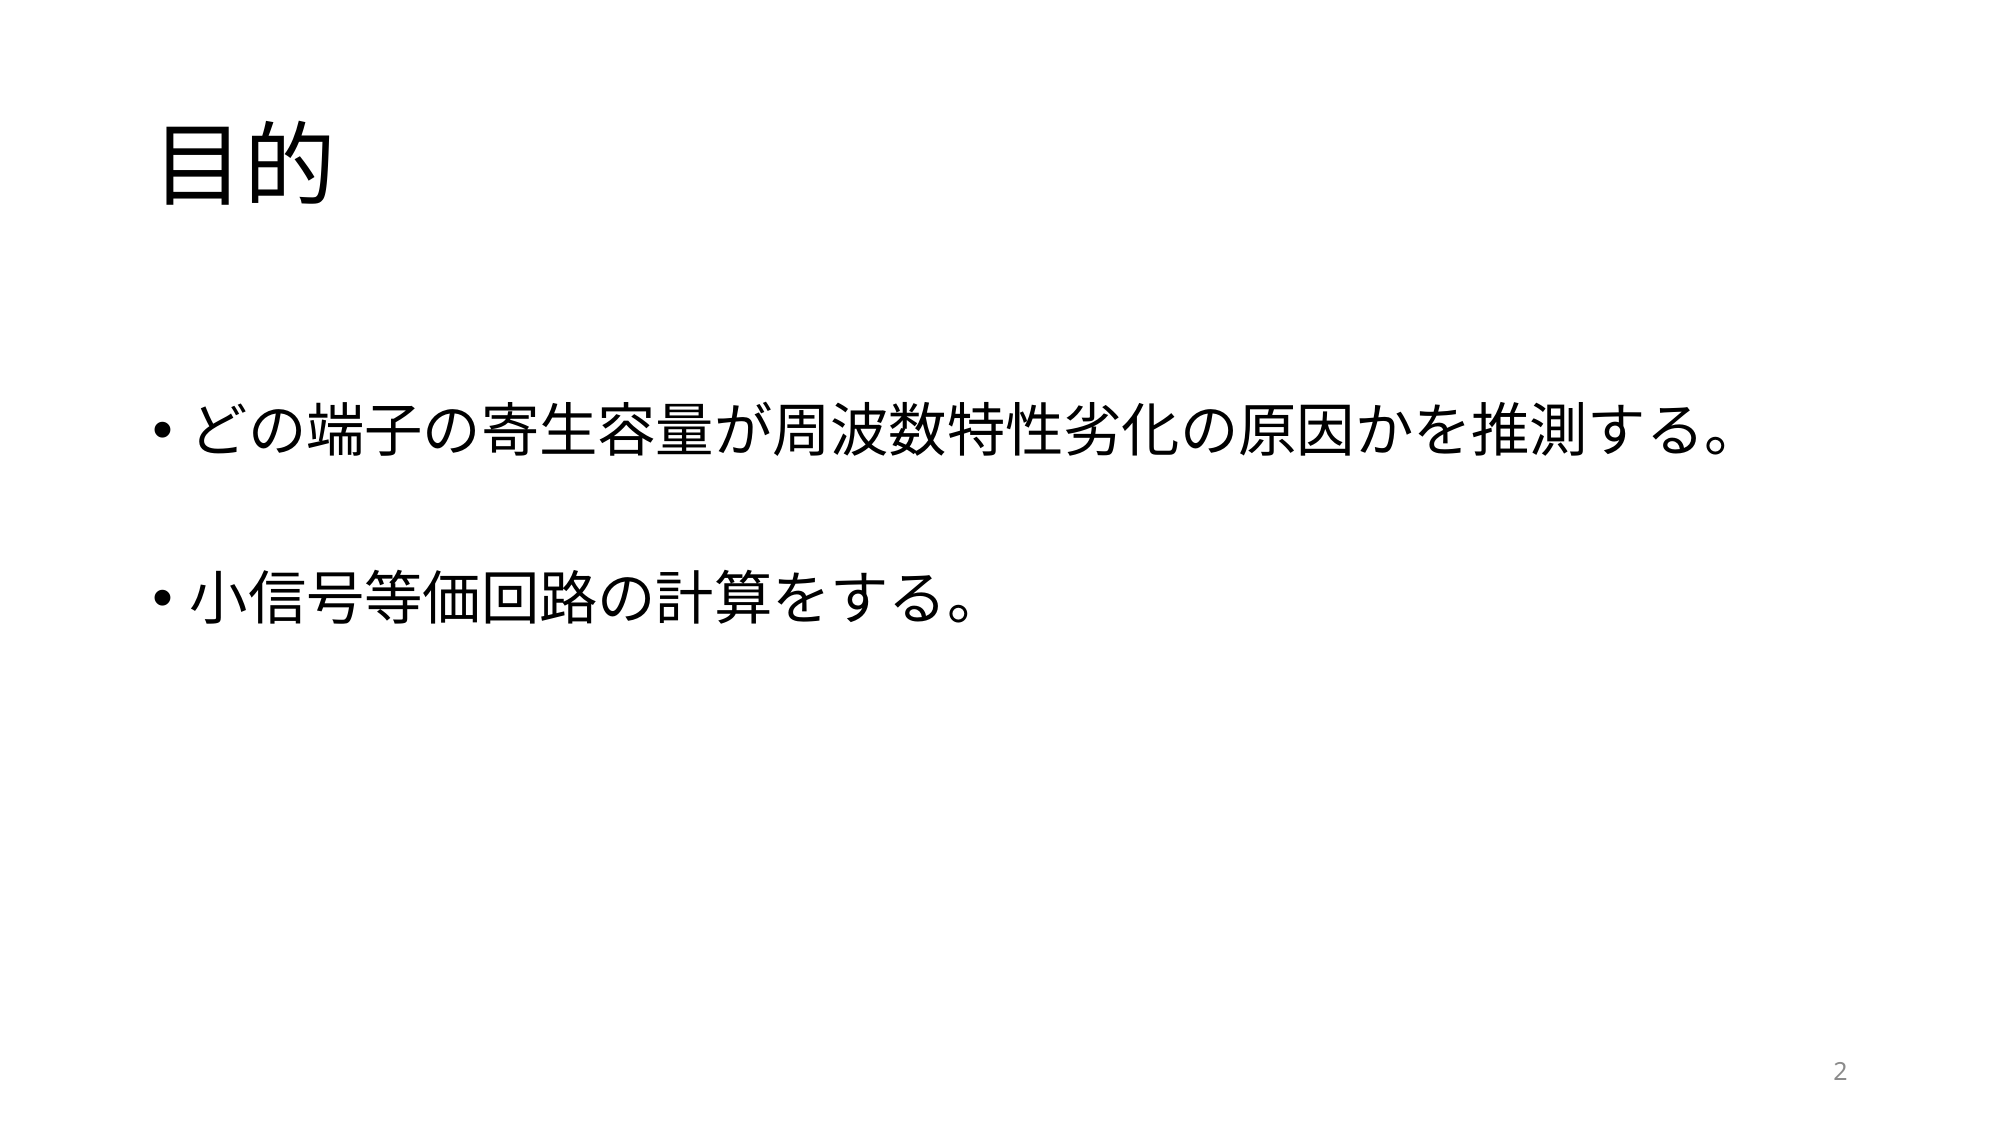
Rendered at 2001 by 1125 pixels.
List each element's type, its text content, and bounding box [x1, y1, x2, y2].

list どの端子の寄生容量が周波数特性劣化の原因かを推測する。 小信号等価回路の計算をする。 [137, 394, 1863, 731]
title 目的 [137, 59, 1863, 278]
slide_number 2 [1412, 1042, 1863, 1103]
